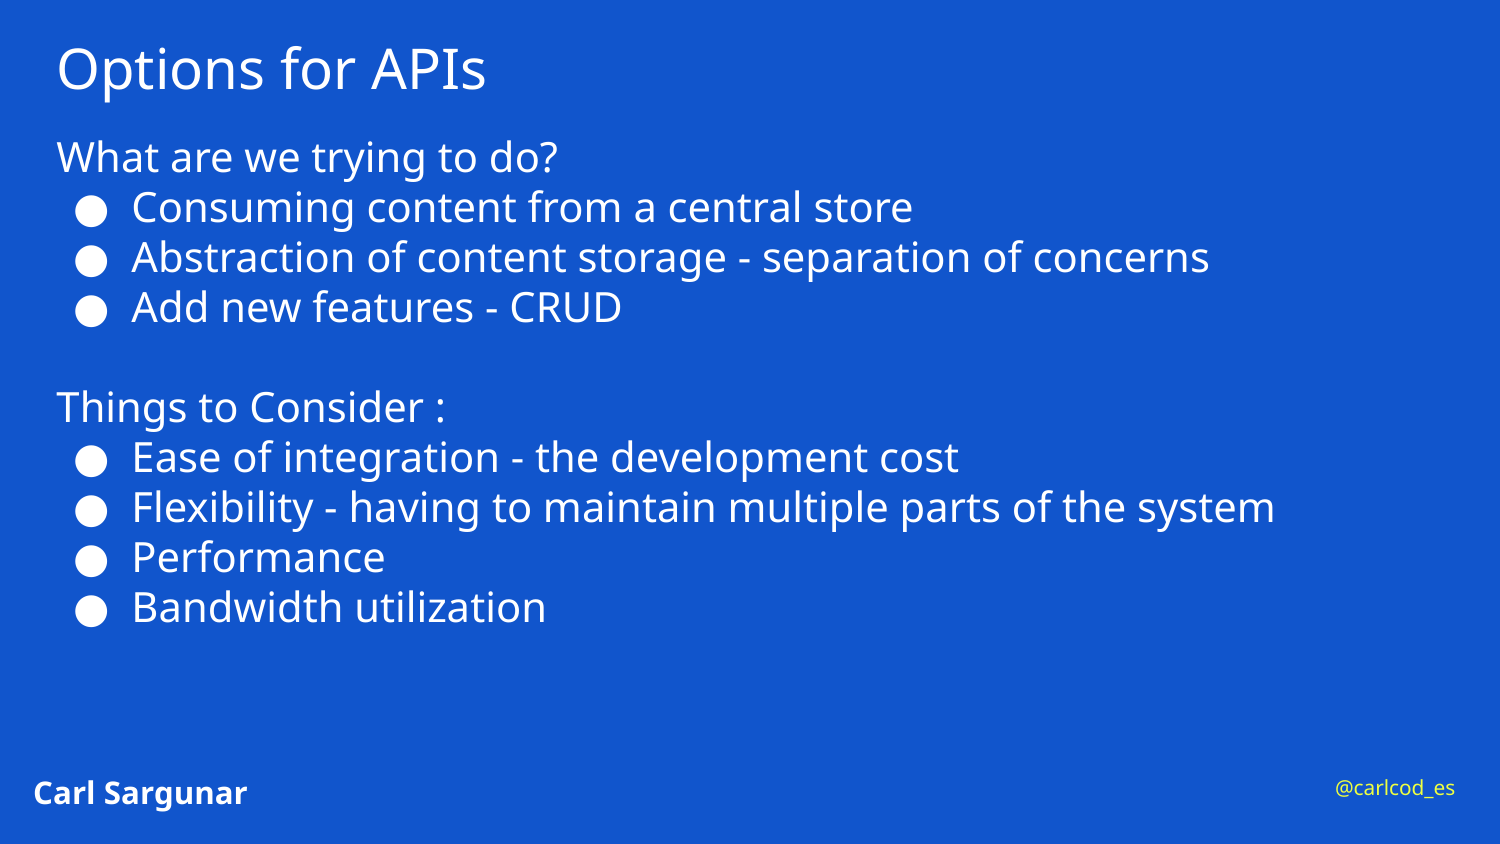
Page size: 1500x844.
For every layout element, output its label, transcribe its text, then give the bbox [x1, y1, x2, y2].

text_box @carlcod_es [1320, 762, 1477, 813]
text_box What are we trying to do? Consuming content from a central store Abstraction of content storage - separation of concerns Add new features - CRUD Things to Consider : Ease of integration - the development cost Flexibility - having to maintain multiple parts of the system Performance Bandwidth utilization [41, 116, 1419, 714]
title Carl Sargunar [18, 754, 377, 827]
title Options for APIs [41, 9, 1380, 116]
